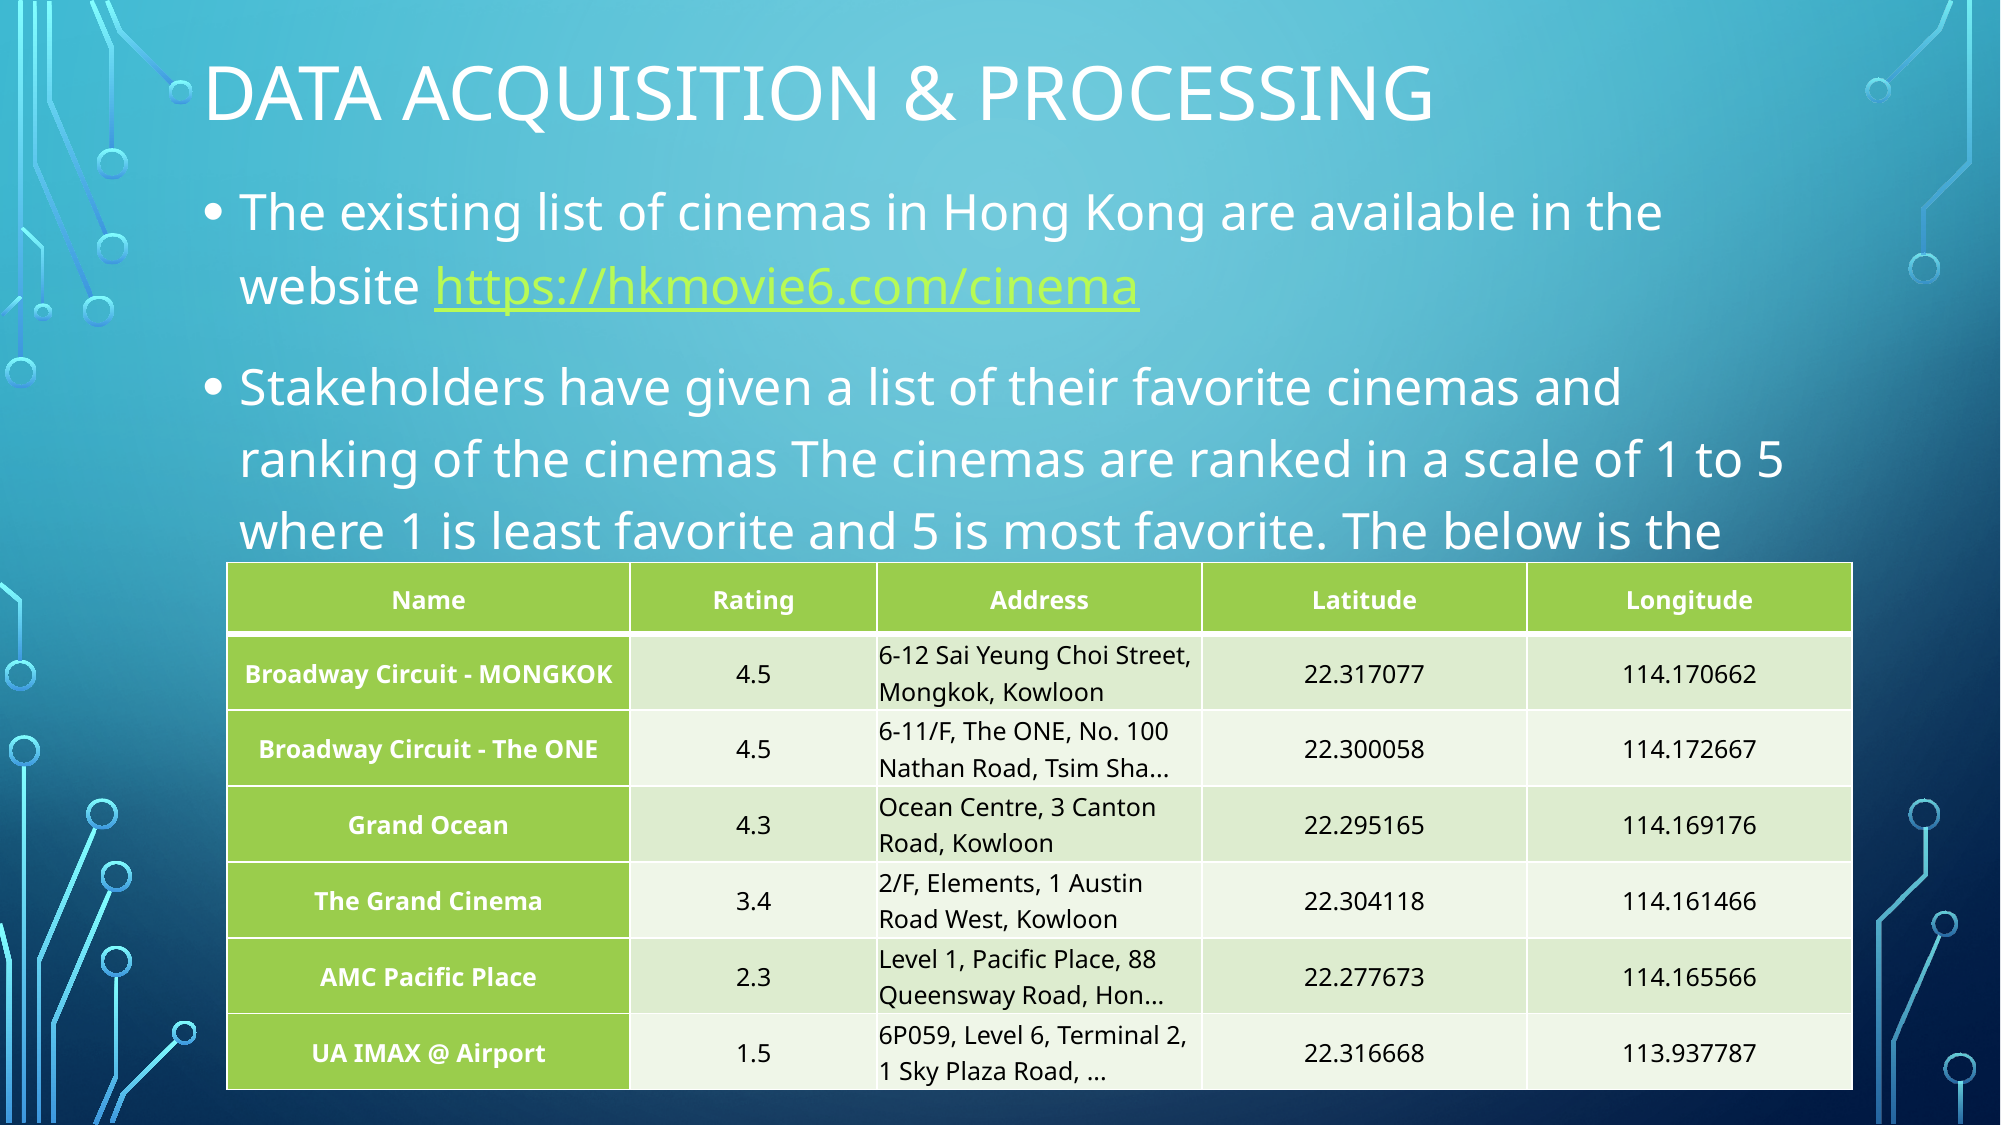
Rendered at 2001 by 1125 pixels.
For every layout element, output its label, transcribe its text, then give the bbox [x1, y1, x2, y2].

table_cell The Grand Cinema [228, 863, 629, 937]
table_cell 22.317077 [1203, 637, 1526, 709]
table_cell Grand Ocean [228, 787, 629, 861]
table_cell Ocean Centre, 3 Canton Road, Kowloon [878, 787, 1201, 861]
table_cell 2.3 [631, 939, 876, 1013]
table_cell 114.172667 [1528, 711, 1851, 785]
title Data acquisition & Processing [187, 30, 1813, 161]
table_header Address [878, 563, 1201, 631]
table_cell 3.4 [631, 863, 876, 937]
table_cell UA IMAX @ Airport [228, 1014, 629, 1089]
table_cell Broadway Circuit - MONGKOK [228, 637, 629, 709]
table_header Name [228, 563, 629, 631]
table_cell 22.295165 [1203, 787, 1526, 861]
table_cell 2/F, Elements, 1 Austin Road West, Kowloon [878, 863, 1201, 937]
table_cell 114.161466 [1528, 863, 1851, 937]
table_cell 6-11/F, The ONE, No. 100 Nathan Road, Tsim Sha... [878, 711, 1201, 785]
table_header Longitude [1528, 563, 1851, 631]
table_cell 4.5 [631, 711, 876, 785]
table_cell 113.937787 [1528, 1014, 1851, 1089]
table_cell 4.3 [631, 787, 876, 861]
table_cell 114.170662 [1528, 637, 1851, 709]
list The existing list of cinemas in Hong Kong are available in the website https://hkmovie6.com/cinema Stakeholders have given a list of their favorite cinemas and ranking of the cinemas The cinemas are ranked in a scale of 1 to 5 where 1 is least favorite and 5 is most favorite. The below is the list of the favorite cinemas: [187, 161, 1813, 950]
table_cell AMC Pacific Place [228, 939, 629, 1013]
table_cell 1.5 [631, 1014, 876, 1089]
table_cell 22.304118 [1203, 863, 1526, 937]
table_cell 6-12 Sai Yeung Choi Street, Mongkok, Kowloon [878, 637, 1201, 709]
table_cell 4.5 [631, 637, 876, 709]
table_cell Broadway Circuit - The ONE [228, 711, 629, 785]
table_cell 114.169176 [1528, 787, 1851, 861]
table_header Rating [631, 563, 876, 631]
table_header Latitude [1203, 563, 1526, 631]
table_cell 22.277673 [1203, 939, 1526, 1013]
table_cell 6P059, Level 6, Terminal 2, 1 Sky Plaza Road, ... [878, 1014, 1201, 1089]
table_cell 114.165566 [1528, 939, 1851, 1013]
table_cell 22.316668 [1203, 1014, 1526, 1089]
table_cell 22.300058 [1203, 711, 1526, 785]
table_cell Level 1, Pacific Place, 88 Queensway Road, Hon... [878, 939, 1201, 1013]
